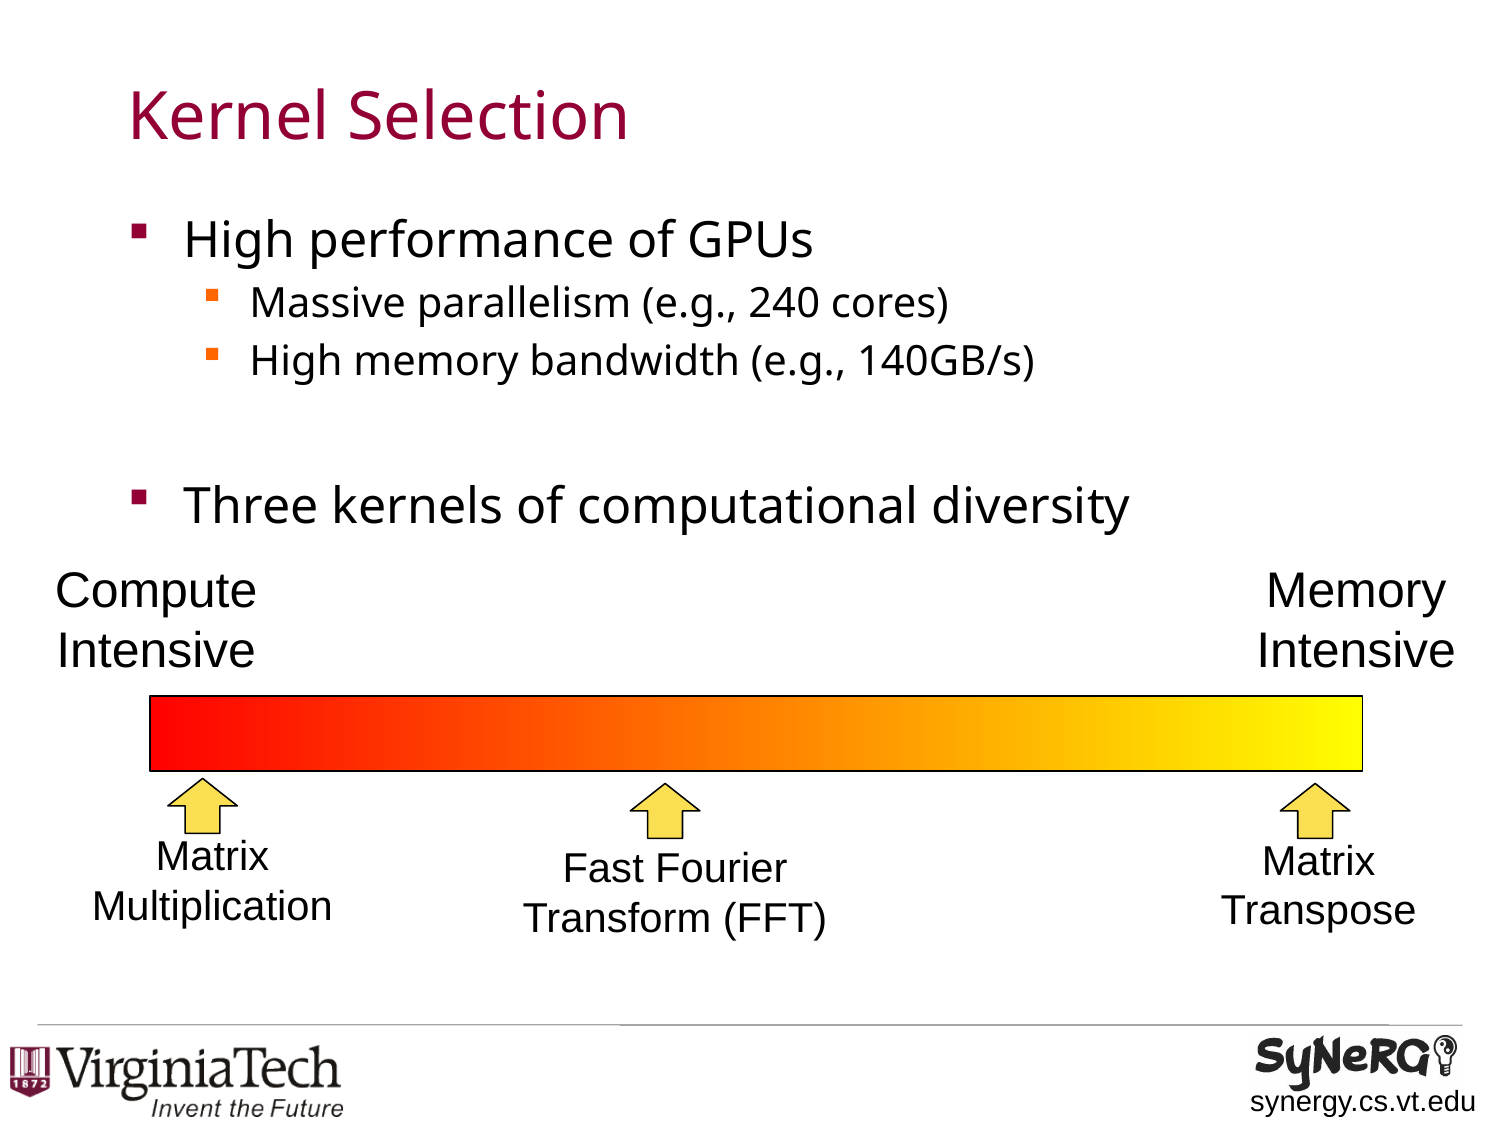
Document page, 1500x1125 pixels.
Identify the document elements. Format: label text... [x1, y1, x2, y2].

text_box Fast Fourier Transform (FFT) [500, 833, 850, 949]
picture [0, 1035, 350, 1125]
title Kernel Selection [112, 49, 1388, 176]
picture [1250, 1031, 1460, 1095]
text_box Compute Intensive [37, 549, 275, 685]
text_box [1280, 783, 1350, 825]
list High performance of GPUs Massive parallelism (e.g., 240 cores) High memory bandwidth (e.g., 140GB/s) Three kernels of computational diversity [112, 199, 1388, 951]
text_box [149, 695, 1363, 771]
text_box Matrix Transpose [1187, 825, 1450, 941]
text_box Memory Intensive [1237, 549, 1475, 685]
text_box [630, 783, 700, 833]
text_box Matrix Multiplication [62, 820, 363, 936]
text_box [167, 778, 238, 820]
